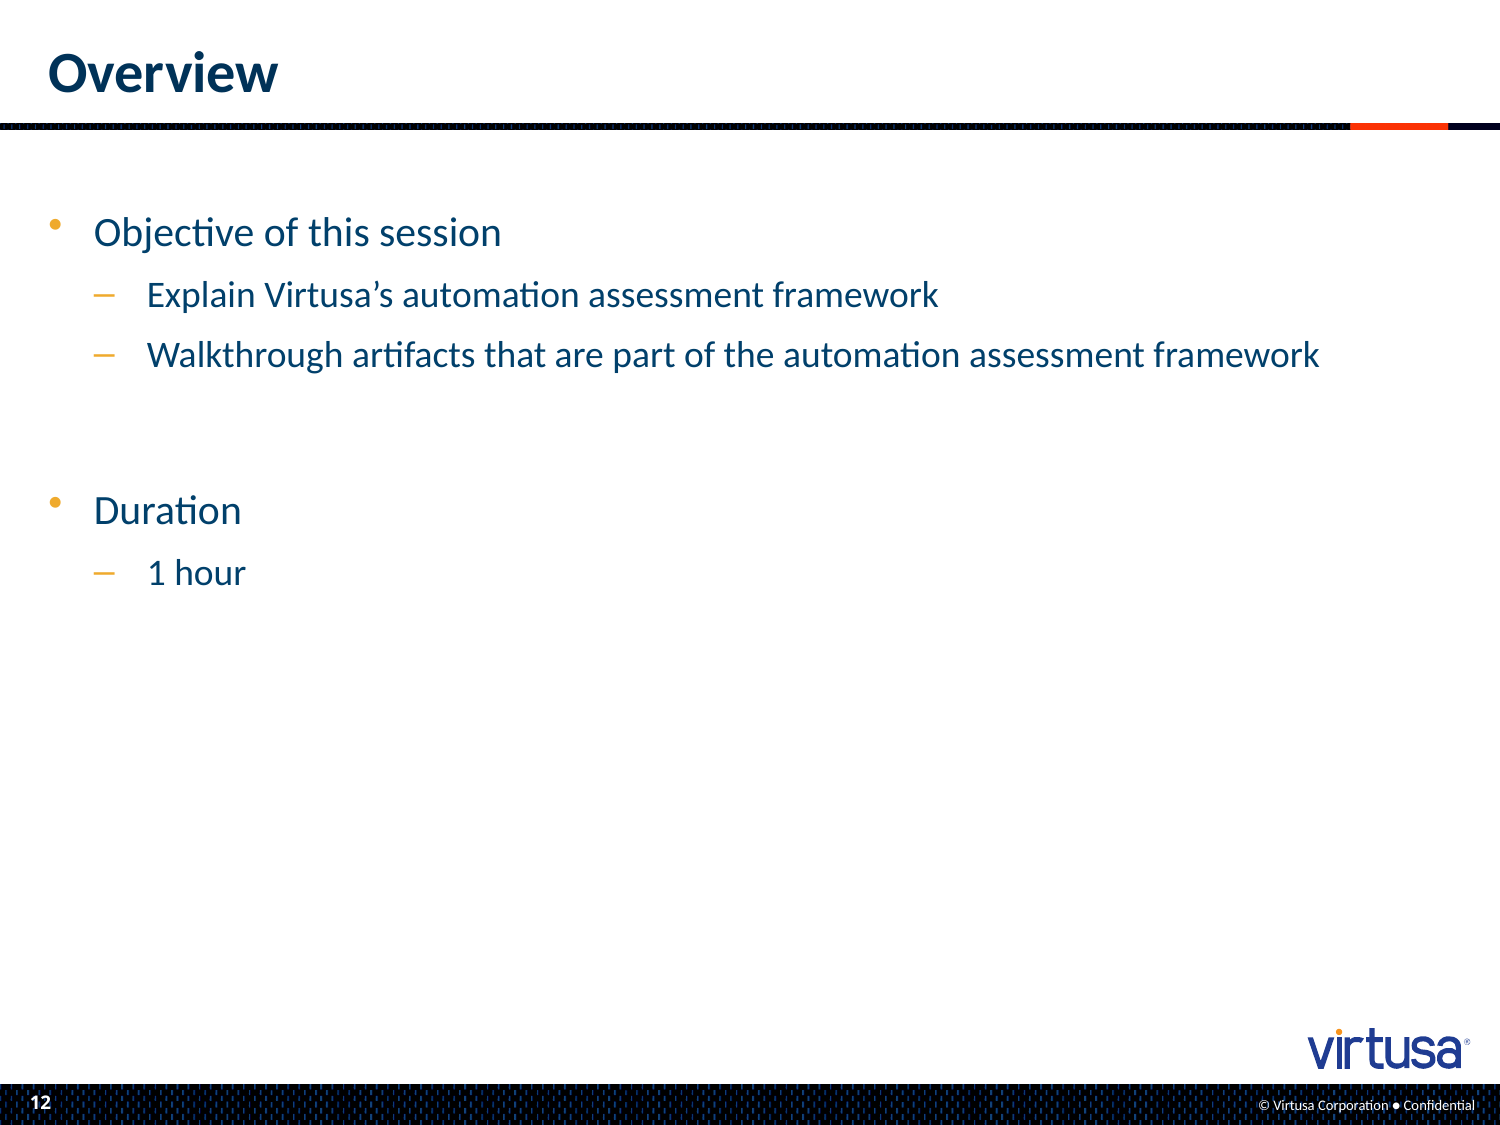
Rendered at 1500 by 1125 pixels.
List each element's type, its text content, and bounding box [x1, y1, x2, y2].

picture [0, 1084, 1500, 1125]
title Overview [48, 16, 1454, 105]
picture [0, 123, 1500, 130]
list Objective of this session Explain Virtusa’s automation assessment framework Walkthrough artifacts that are part of the automation assessment framework Duration 1 hour [48, 204, 1454, 556]
